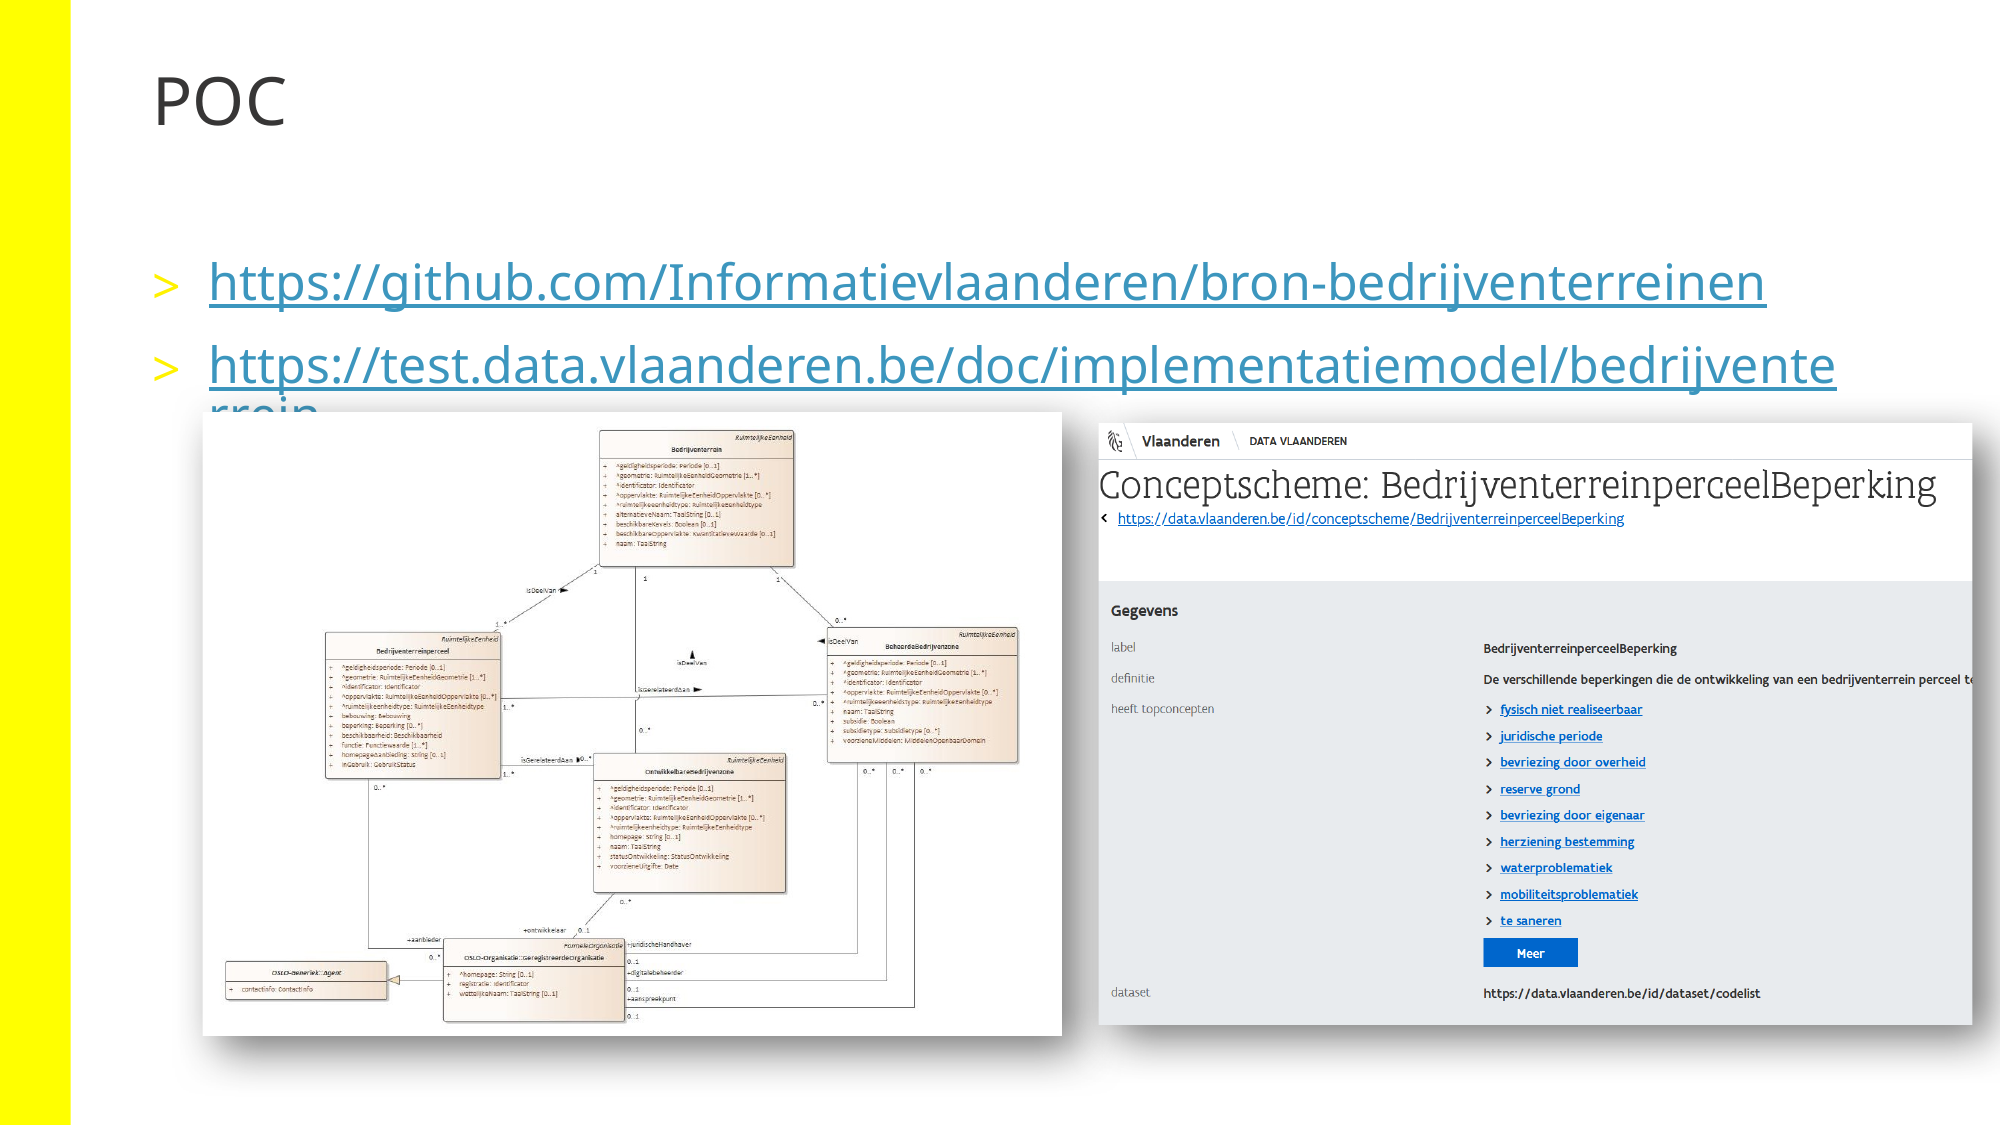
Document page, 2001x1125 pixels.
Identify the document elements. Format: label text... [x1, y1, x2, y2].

list https://github.com/Informatievlaanderen/bron-bedrijventerreinen https://test.data.vlaanderen.be/doc/implementatiemodel/bedrijventerrein [137, 243, 1863, 1063]
picture [202, 412, 1062, 1036]
title POC [137, 59, 1863, 222]
picture [1098, 422, 1973, 1025]
